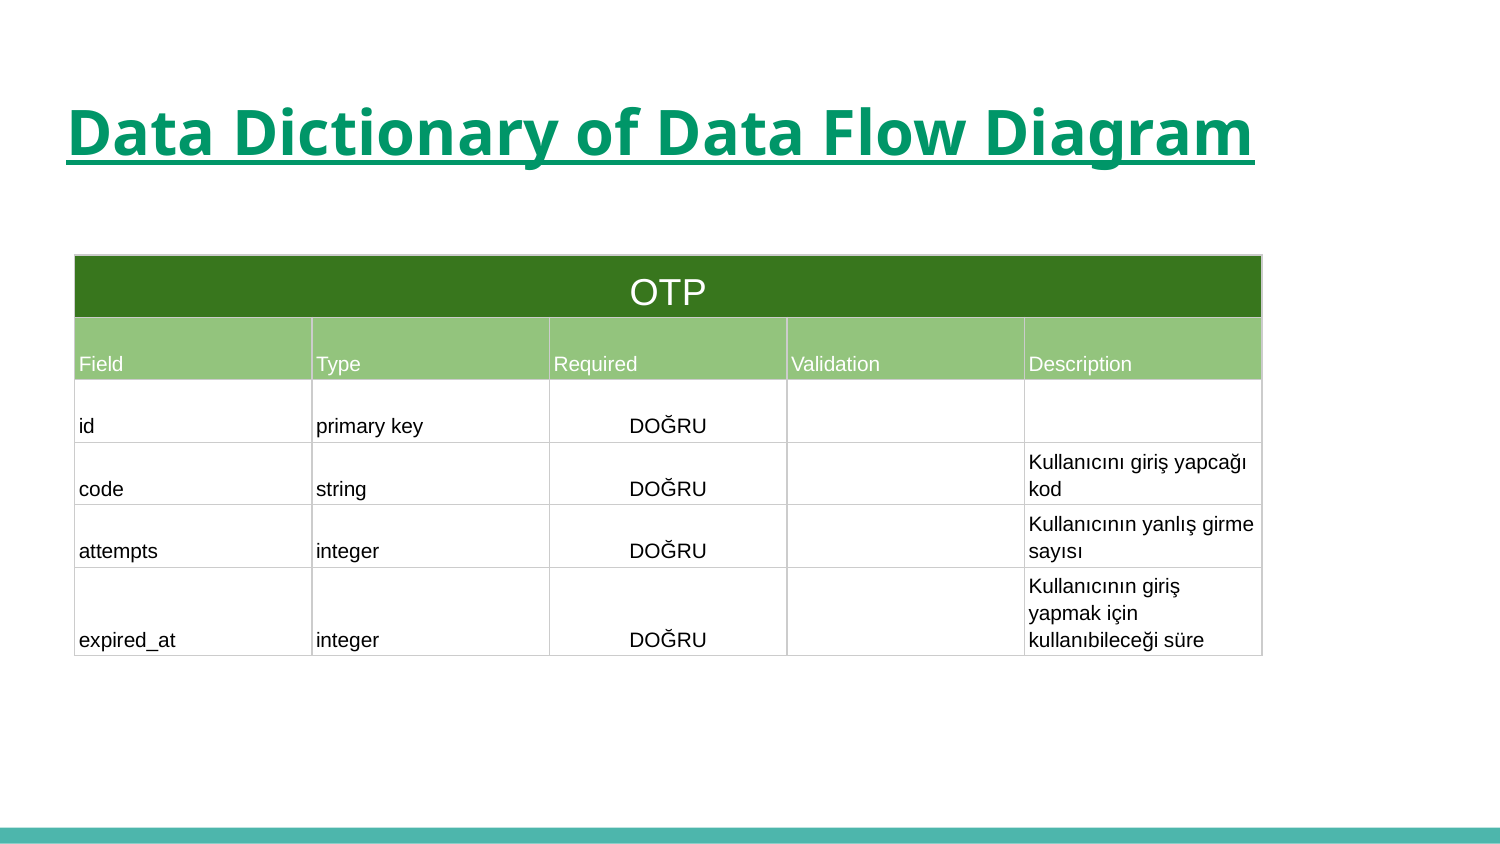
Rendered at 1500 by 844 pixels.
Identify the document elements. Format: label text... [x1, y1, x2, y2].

table_cell DOĞRU [550, 568, 786, 655]
table_cell integer [313, 568, 549, 655]
table_cell [788, 505, 1024, 567]
table_header OTP [75, 256, 1261, 317]
table_cell id [75, 380, 311, 442]
table_cell [1025, 380, 1261, 442]
table_cell DOĞRU [550, 443, 786, 504]
table_cell Description [1025, 318, 1261, 379]
table_cell expired_at [75, 568, 311, 655]
table_cell code [75, 443, 311, 504]
table_cell [788, 568, 1024, 655]
table_cell primary key [313, 380, 549, 442]
table_cell string [313, 443, 549, 504]
table_cell Type [313, 318, 549, 379]
table_cell Kullanıcını giriş yapcağı kod [1025, 443, 1261, 504]
table_cell Field [75, 318, 311, 379]
table_cell DOĞRU [550, 380, 786, 442]
table_cell integer [313, 505, 549, 567]
table_cell [788, 380, 1024, 442]
table_cell [788, 443, 1024, 504]
table_cell Validation [788, 318, 1024, 379]
table_cell DOĞRU [550, 505, 786, 567]
table_cell Required [550, 318, 786, 379]
table_cell attempts [75, 505, 311, 567]
table_cell Kullanıcının yanlış girme sayısı [1025, 505, 1261, 567]
title Data Dictionary of Data Flow Diagram [51, 72, 1449, 189]
table_cell Kullanıcının giriş yapmak için kullanıbileceği süre [1025, 568, 1261, 655]
